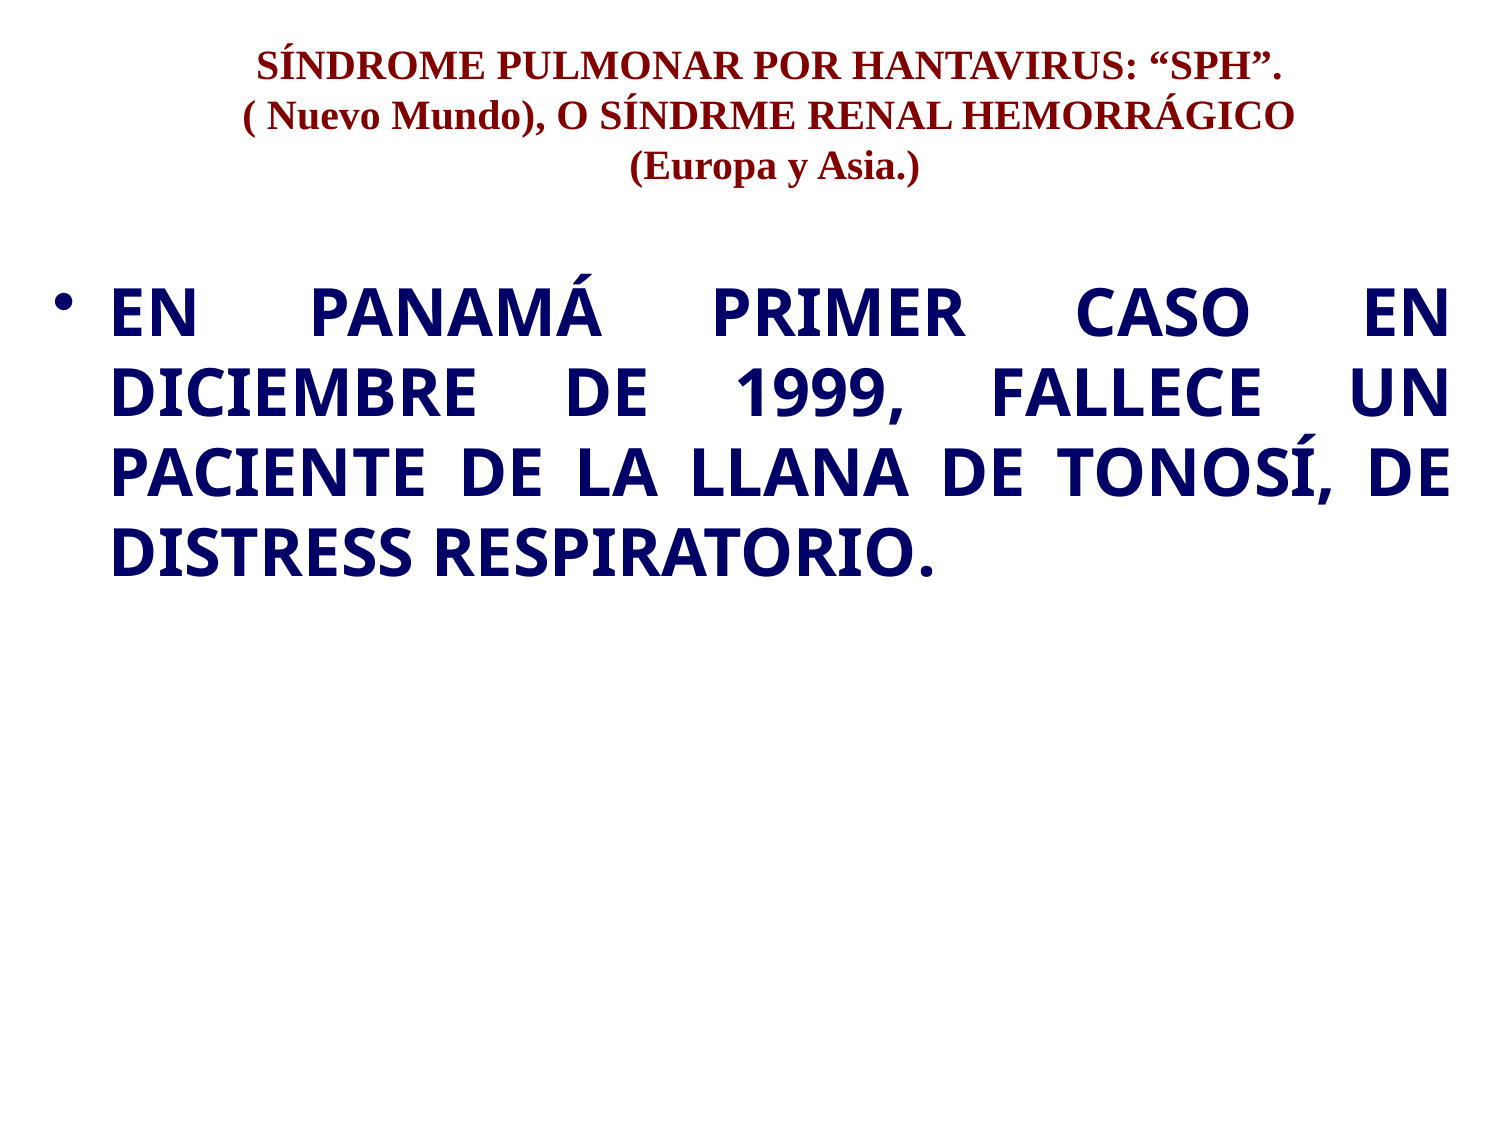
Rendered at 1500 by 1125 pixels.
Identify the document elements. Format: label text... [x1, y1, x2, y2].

title SÍNDROME PULMONAR POR HANTAVIRUS: “SPH”. ( Nuevo Mundo), O SÍNDRME RENAL HEMORRÁGICO (Europa y Asia.) [137, 37, 1413, 188]
list EN PANAMÁ PRIMER CASO EN DICIEMBRE DE 1999, FALLECE UN PACIENTE DE LA LLANA DE TONOSÍ, DE DISTRESS RESPIRATORIO. [37, 262, 1469, 913]
